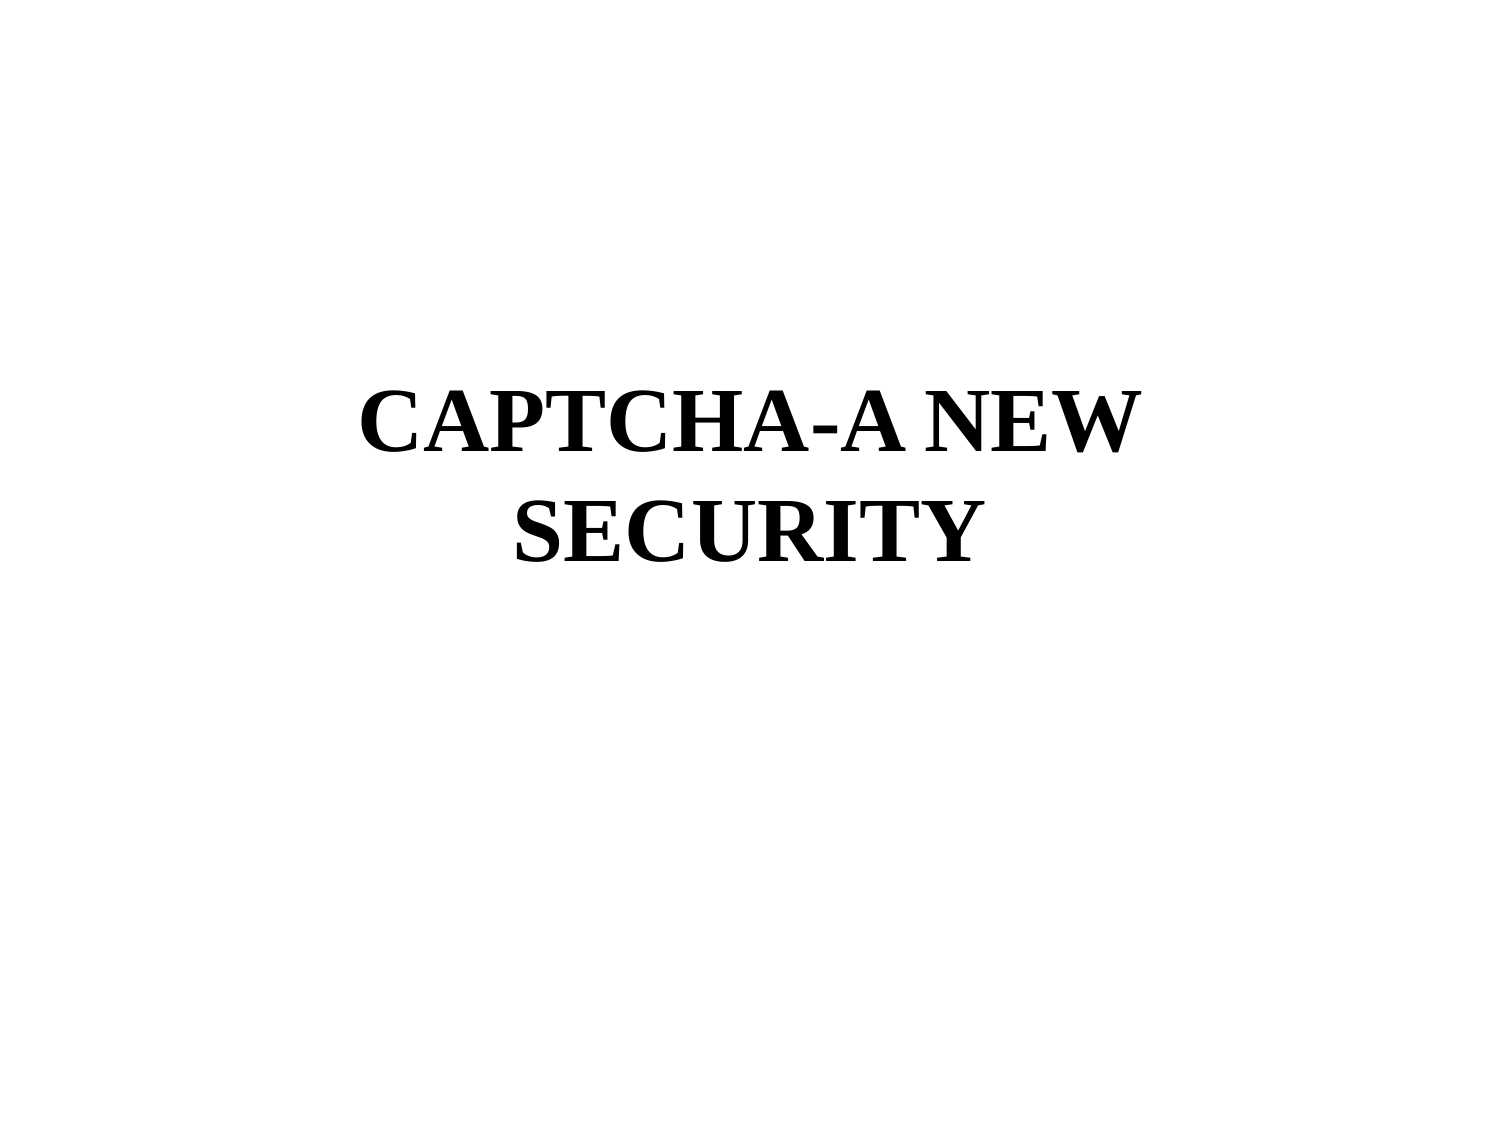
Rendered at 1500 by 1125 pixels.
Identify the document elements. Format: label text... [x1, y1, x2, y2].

title CAPTCHA-A NEW SECURITY [112, 349, 1388, 591]
